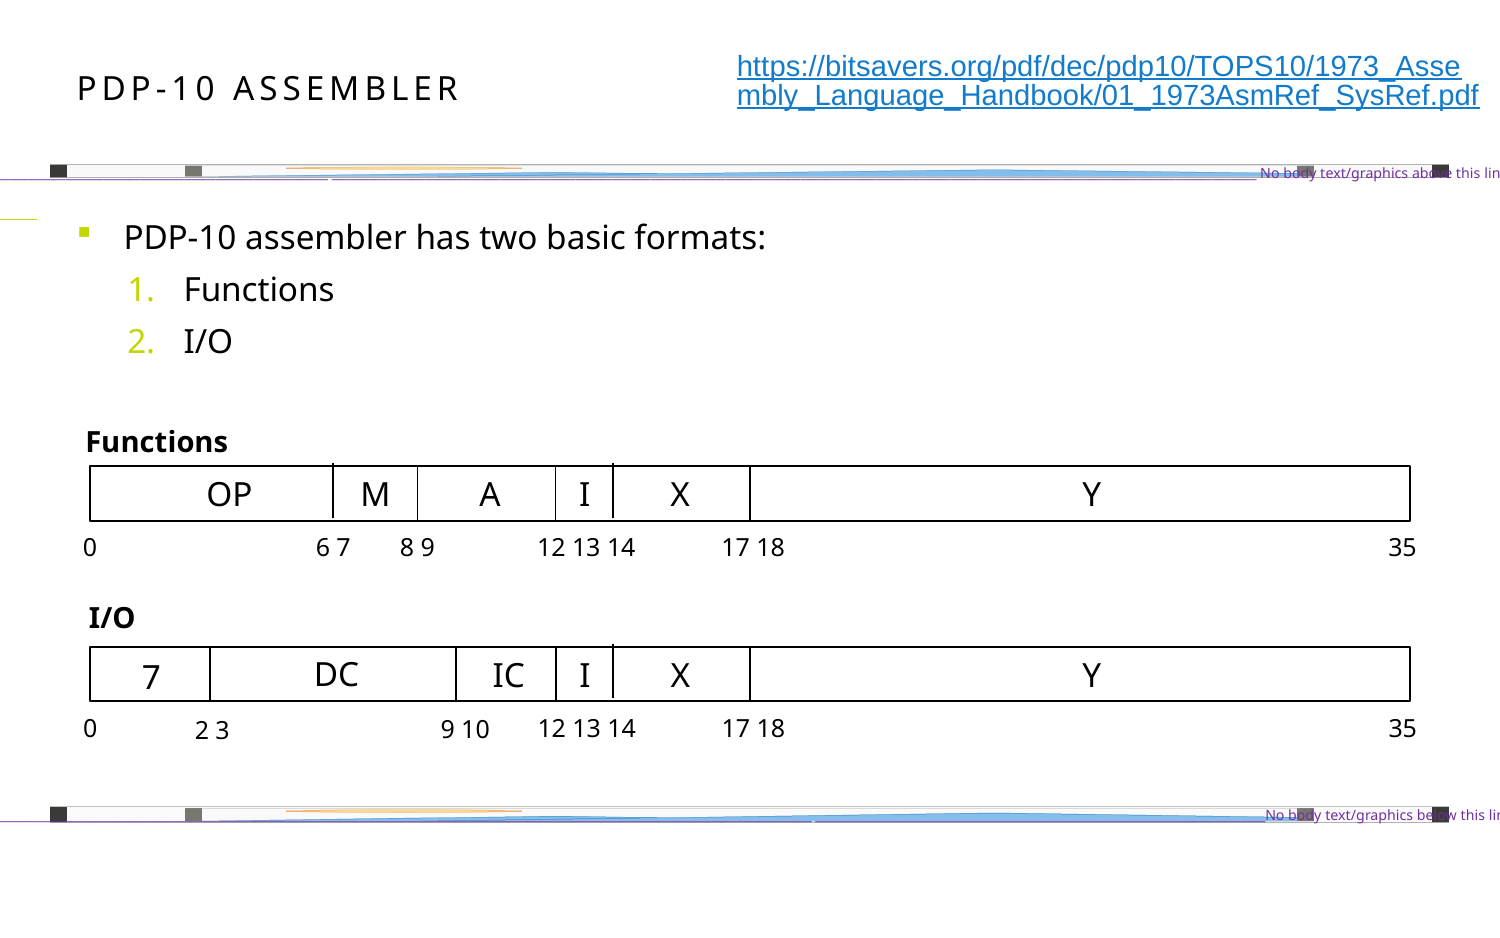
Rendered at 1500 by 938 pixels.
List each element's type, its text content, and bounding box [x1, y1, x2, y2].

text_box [82, 462, 1417, 563]
title PDP-10 Assembler [76, 67, 722, 108]
text_box https://bitsavers.org/pdf/dec/pdp10/TOPS10/1973_Assembly_Language_Handbook/01_1973AsmRef_SysRef.pdf [722, 40, 1500, 125]
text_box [83, 643, 1417, 745]
picture [0, 164, 1500, 178]
picture [0, 806, 1500, 823]
text_box I/O [88, 599, 136, 635]
text_box Functions [85, 423, 229, 459]
list PDP-10 assembler has two basic formats: Functions I/O [76, 212, 1424, 376]
